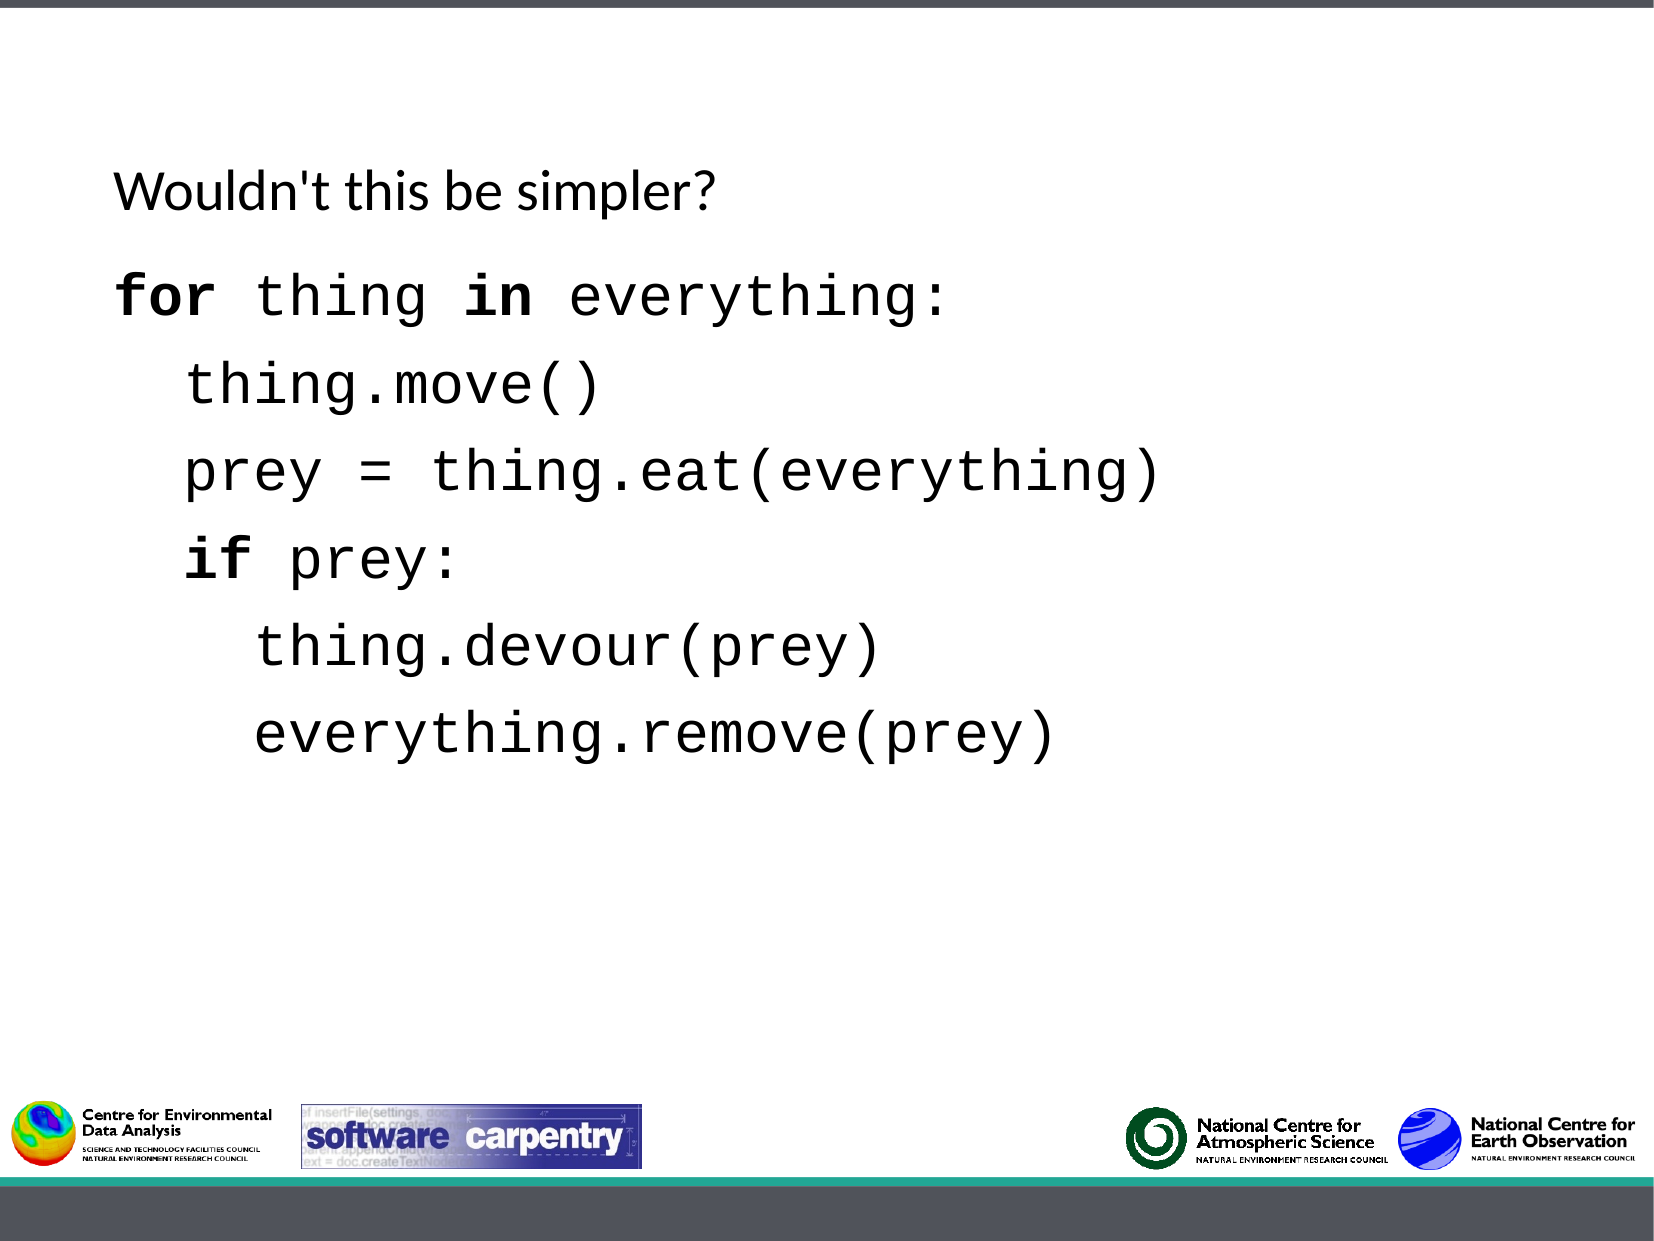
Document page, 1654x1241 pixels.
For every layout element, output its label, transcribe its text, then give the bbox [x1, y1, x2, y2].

text_box Wouldn't this be simpler? [99, 109, 1517, 230]
picture [0, 0, 1654, 1241]
text_box for thing in everything: thing.move() prey = thing.eat(everything) if prey: thing.devour(prey) everything.remove(prey) [99, 232, 1517, 772]
